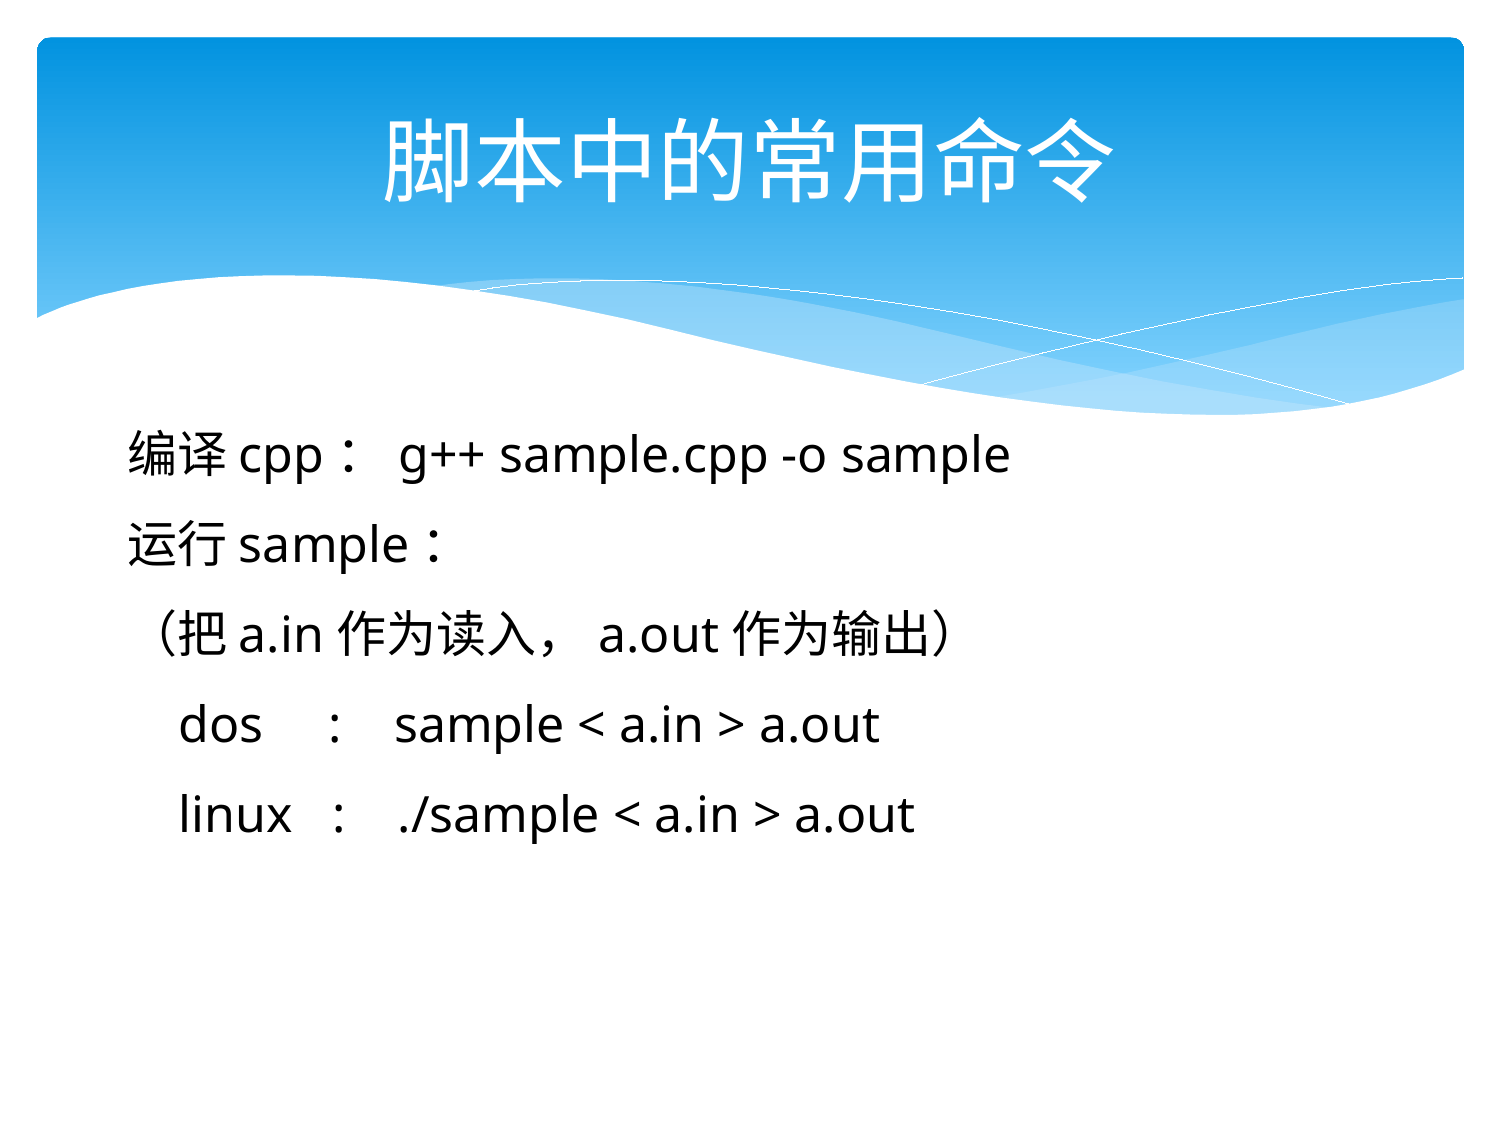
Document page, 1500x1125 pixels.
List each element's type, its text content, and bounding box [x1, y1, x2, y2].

title 脚本中的常用命令 [75, 55, 1425, 261]
text_box 编译cpp：g++ sample.cpp -o sample 运行sample： （把a.in作为读入，a.out作为输出） dos : sample < a.in > a.out linux : ./sample < a.in > a.out [112, 385, 1270, 850]
